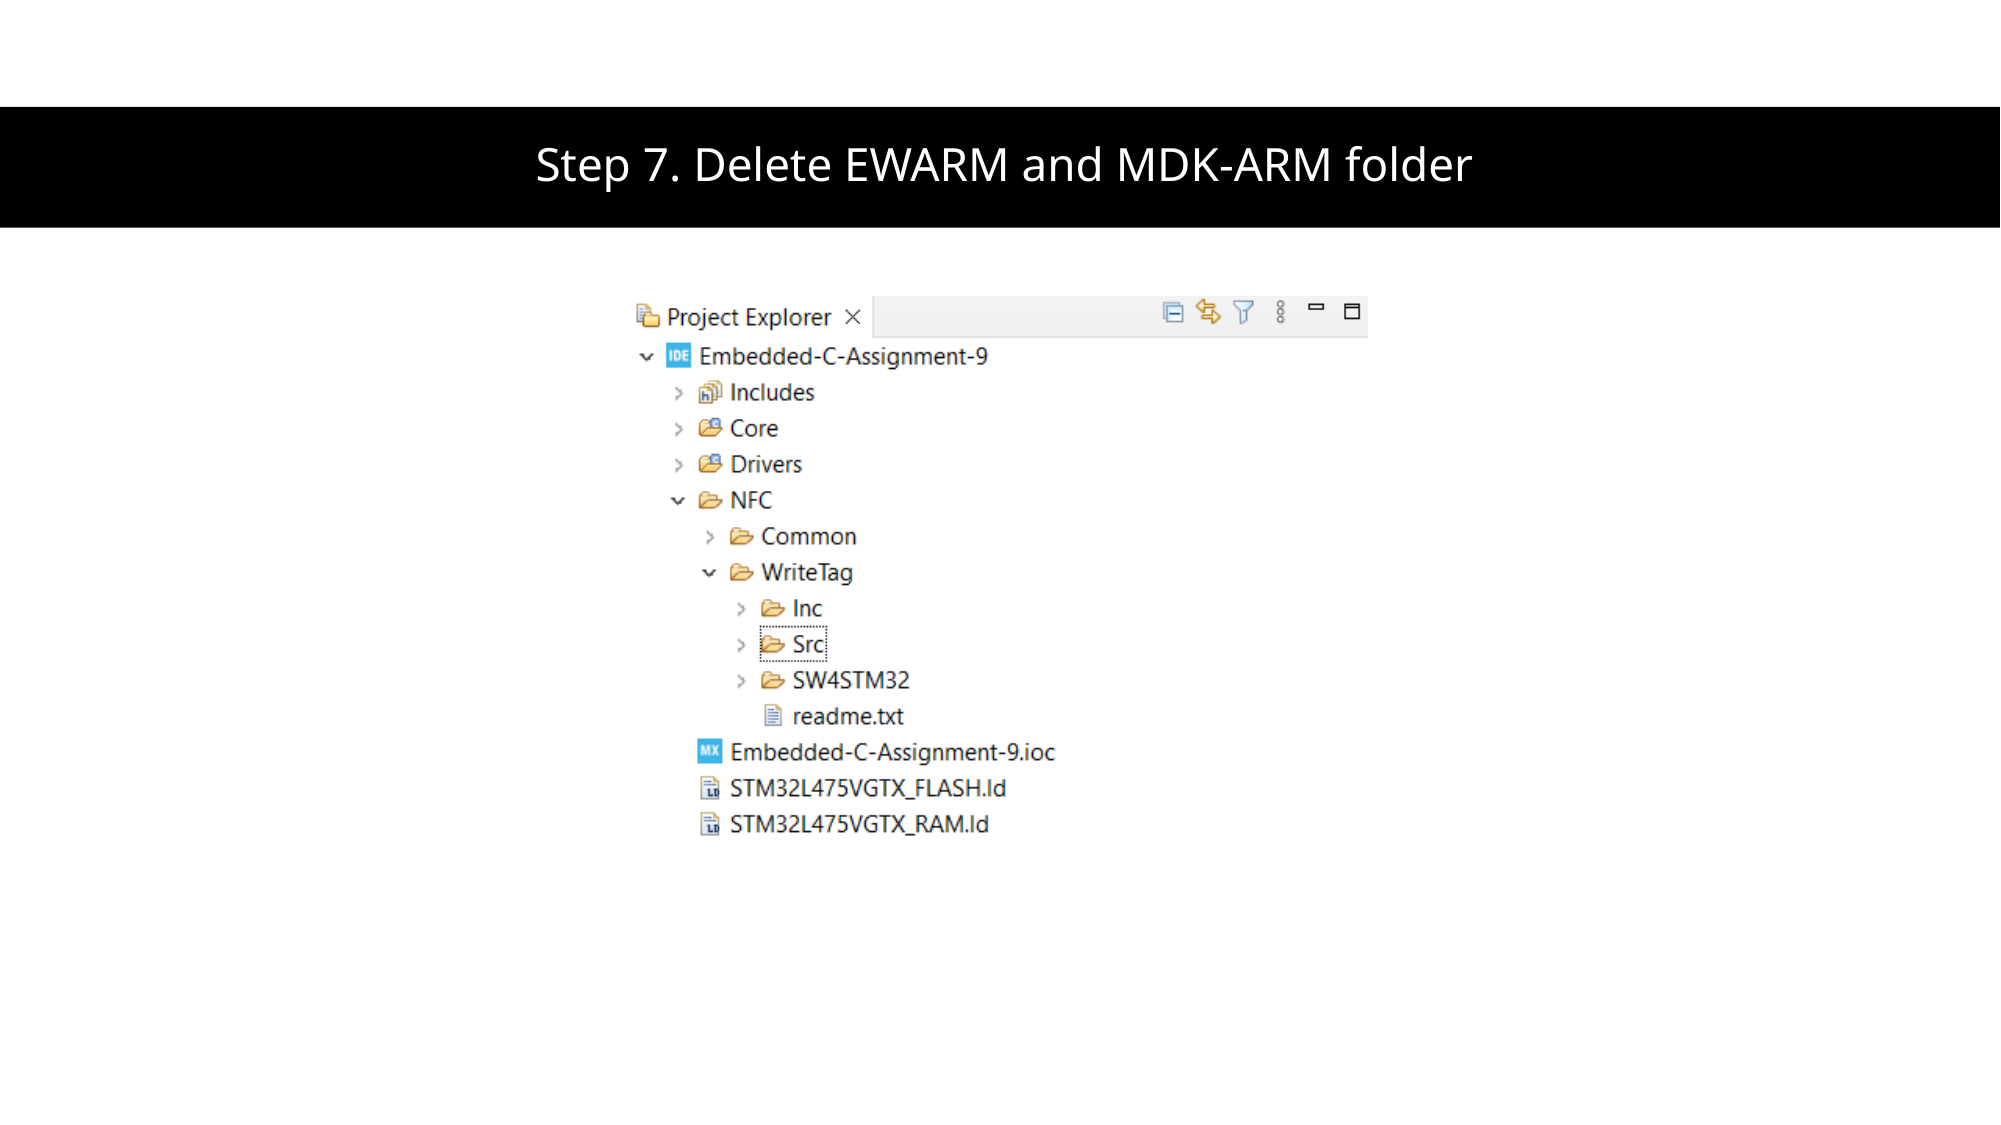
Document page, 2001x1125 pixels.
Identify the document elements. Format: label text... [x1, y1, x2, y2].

text_box [0, 106, 2000, 229]
picture [631, 296, 1368, 1047]
title Step 7. Delete EWARM and MDK-ARM folder [91, 105, 1931, 228]
